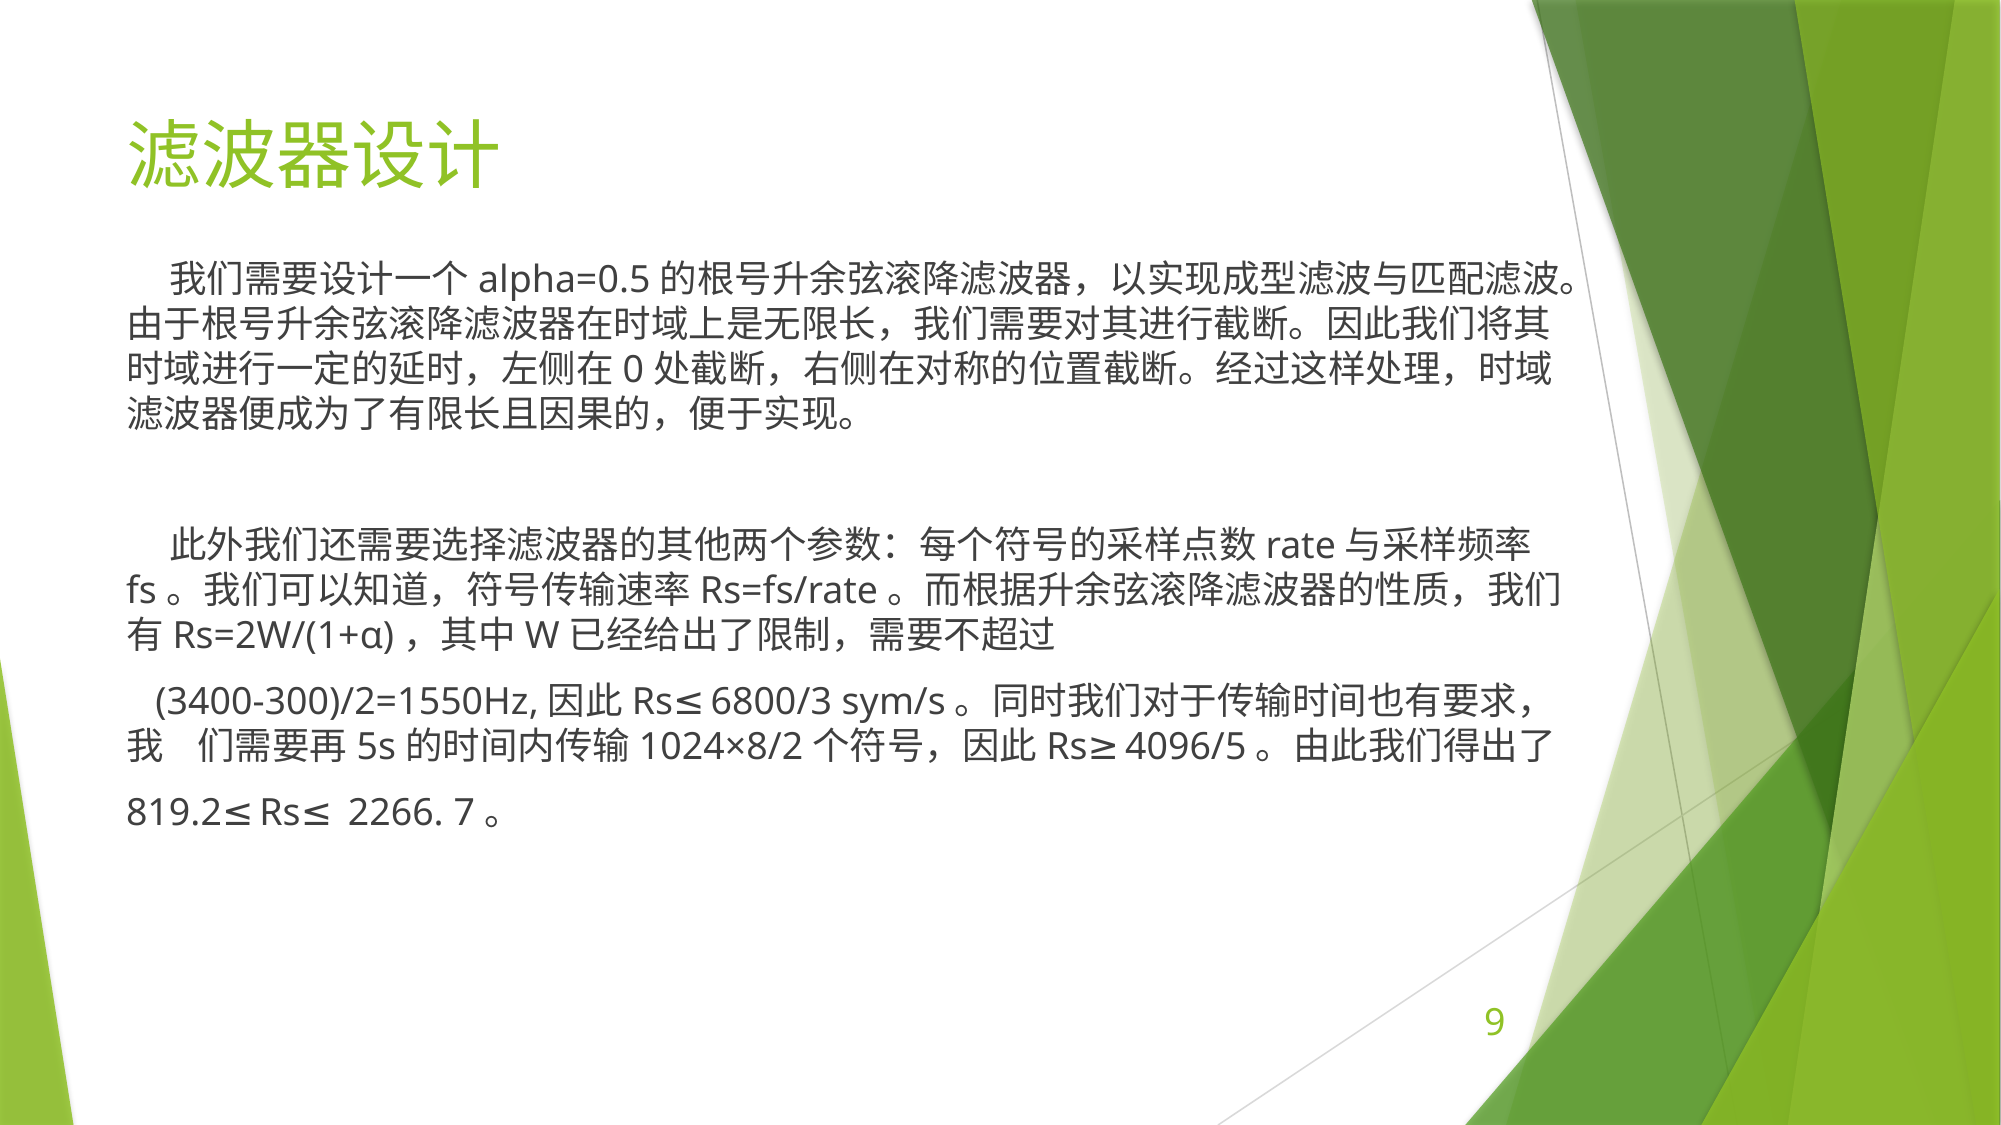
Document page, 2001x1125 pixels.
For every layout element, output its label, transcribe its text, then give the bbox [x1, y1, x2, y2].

slide_number 9 [1273, 984, 1521, 1063]
list 我们需要设计一个alpha=0.5的根号升余弦滚降滤波器，以实现成型滤波与匹配滤波。由于根号升余弦滚降滤波器在时域上是无限长，我们需要对其进行截断。因此我们将其时域进行一定的延时，左侧在0处截断，右侧在对称的位置截断。经过这样处理，时域滤波器便成为了有限长且因果的，便于实现。 此外我们还需要选择滤波器的其他两个参数：每个符号的采样点数rate与采样频率fs。我们可以知道，符号传输速率Rs=fs/rate。而根据升余弦滚降滤波器的性质，我们有Rs=2W/(1+α)，其中W已经给出了限制，需要不超过 (3400-300)/2=1550Hz,因此Rs≤6800/3 sym/s。同时我们对于传输时间也有要求，我 们需要再5s的时间内传输1024×8/2个符号，因此Rs≥4096/5。由此我们得出了 819.2≤Rs≤ 2266. 7。 [111, 247, 1583, 1020]
title 滤波器设计 [111, 99, 1522, 247]
